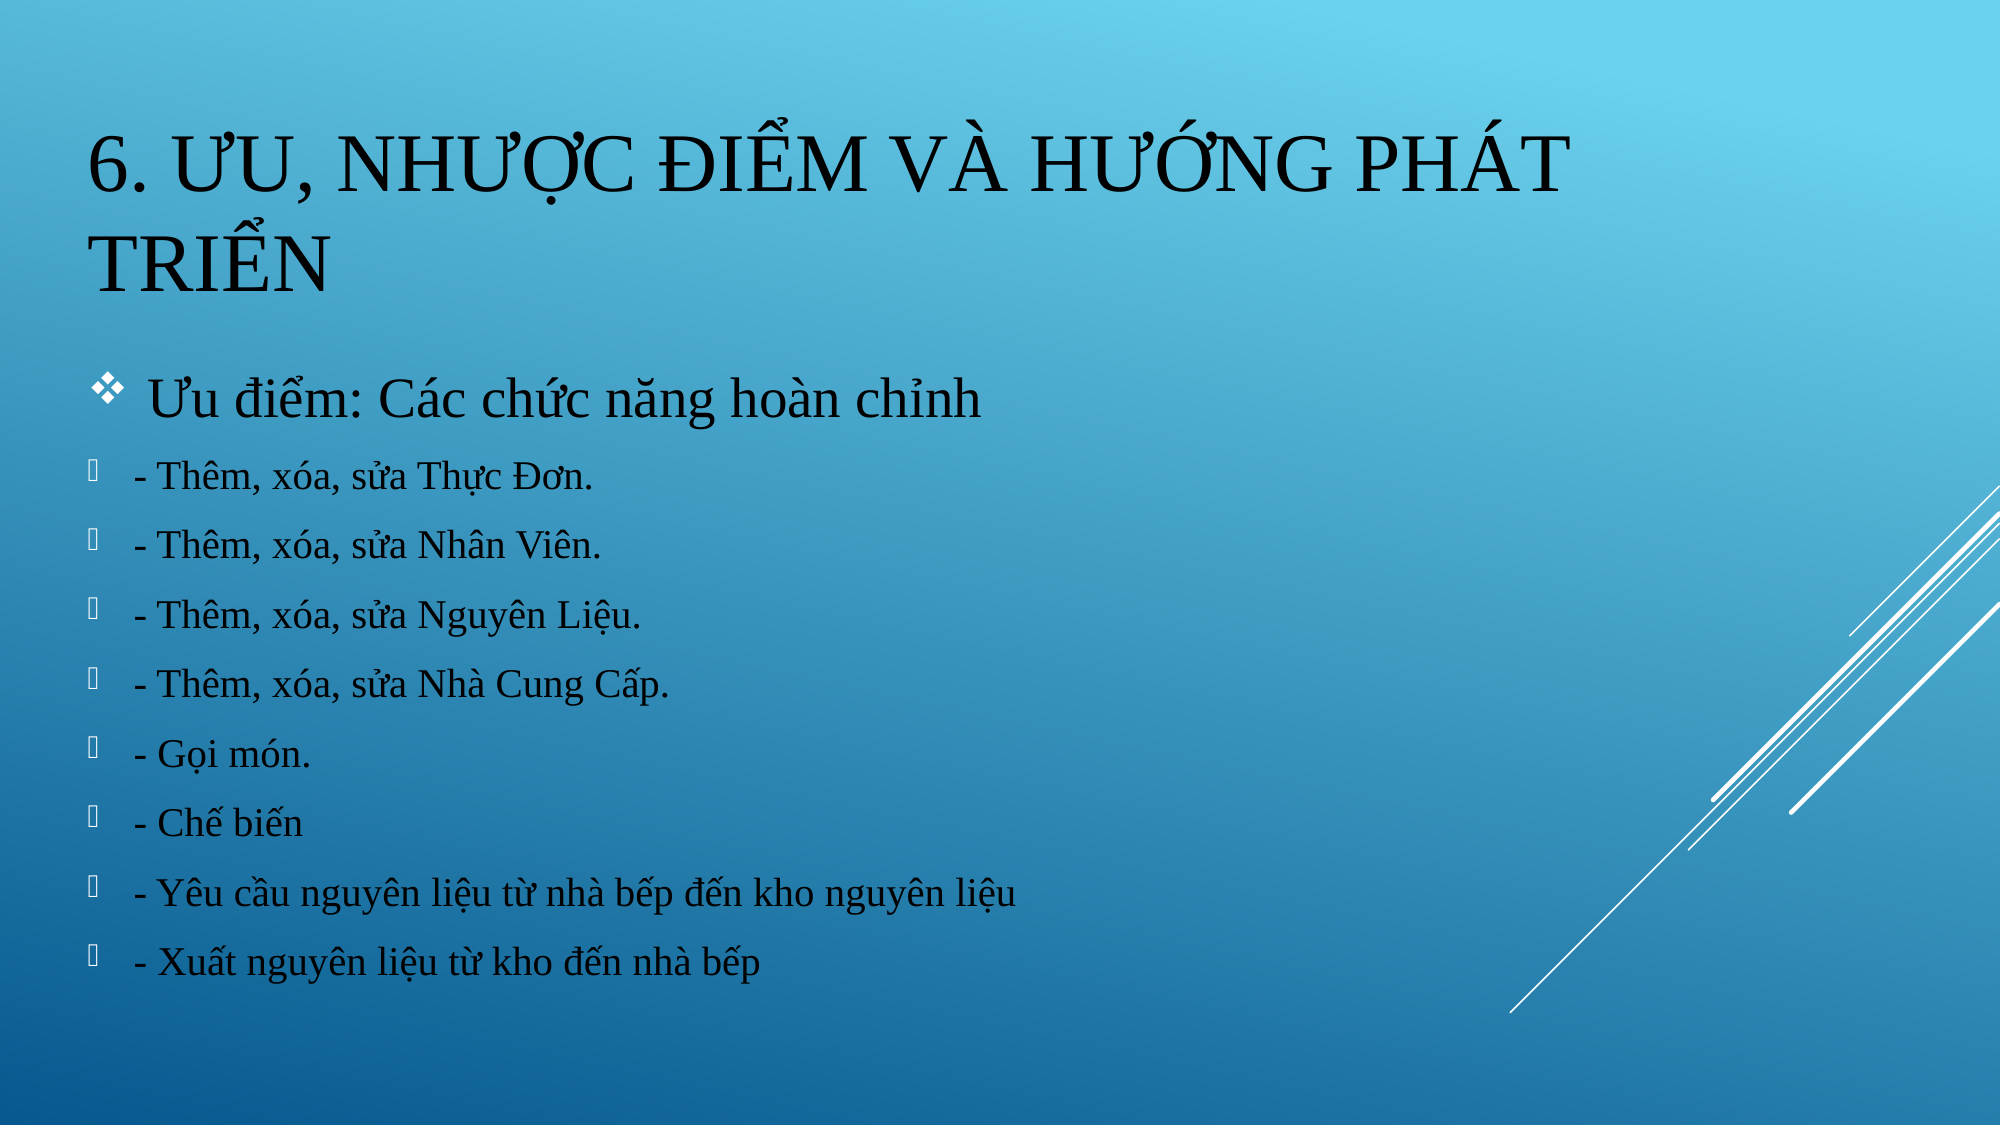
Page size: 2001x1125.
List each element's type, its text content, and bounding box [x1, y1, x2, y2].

title 6. Ưu, nhược điểm và hướng phát triển [72, 66, 1800, 350]
text_box Ưu điểm: Các chức năng hoàn chỉnh - Thêm, xóa, sửa Thực Đơn. - Thêm, xóa, sửa Nhân Viên. - Thêm, xóa, sửa Nguyên Liệu. - Thêm, xóa, sửa Nhà Cung Cấp. - Gọi món. - Chế biến - Yêu cầu nguyên liệu từ nhà bếp đến kho nguyên liệu - Xuất nguyên liệu từ kho đến nhà bếp [72, 349, 1423, 994]
